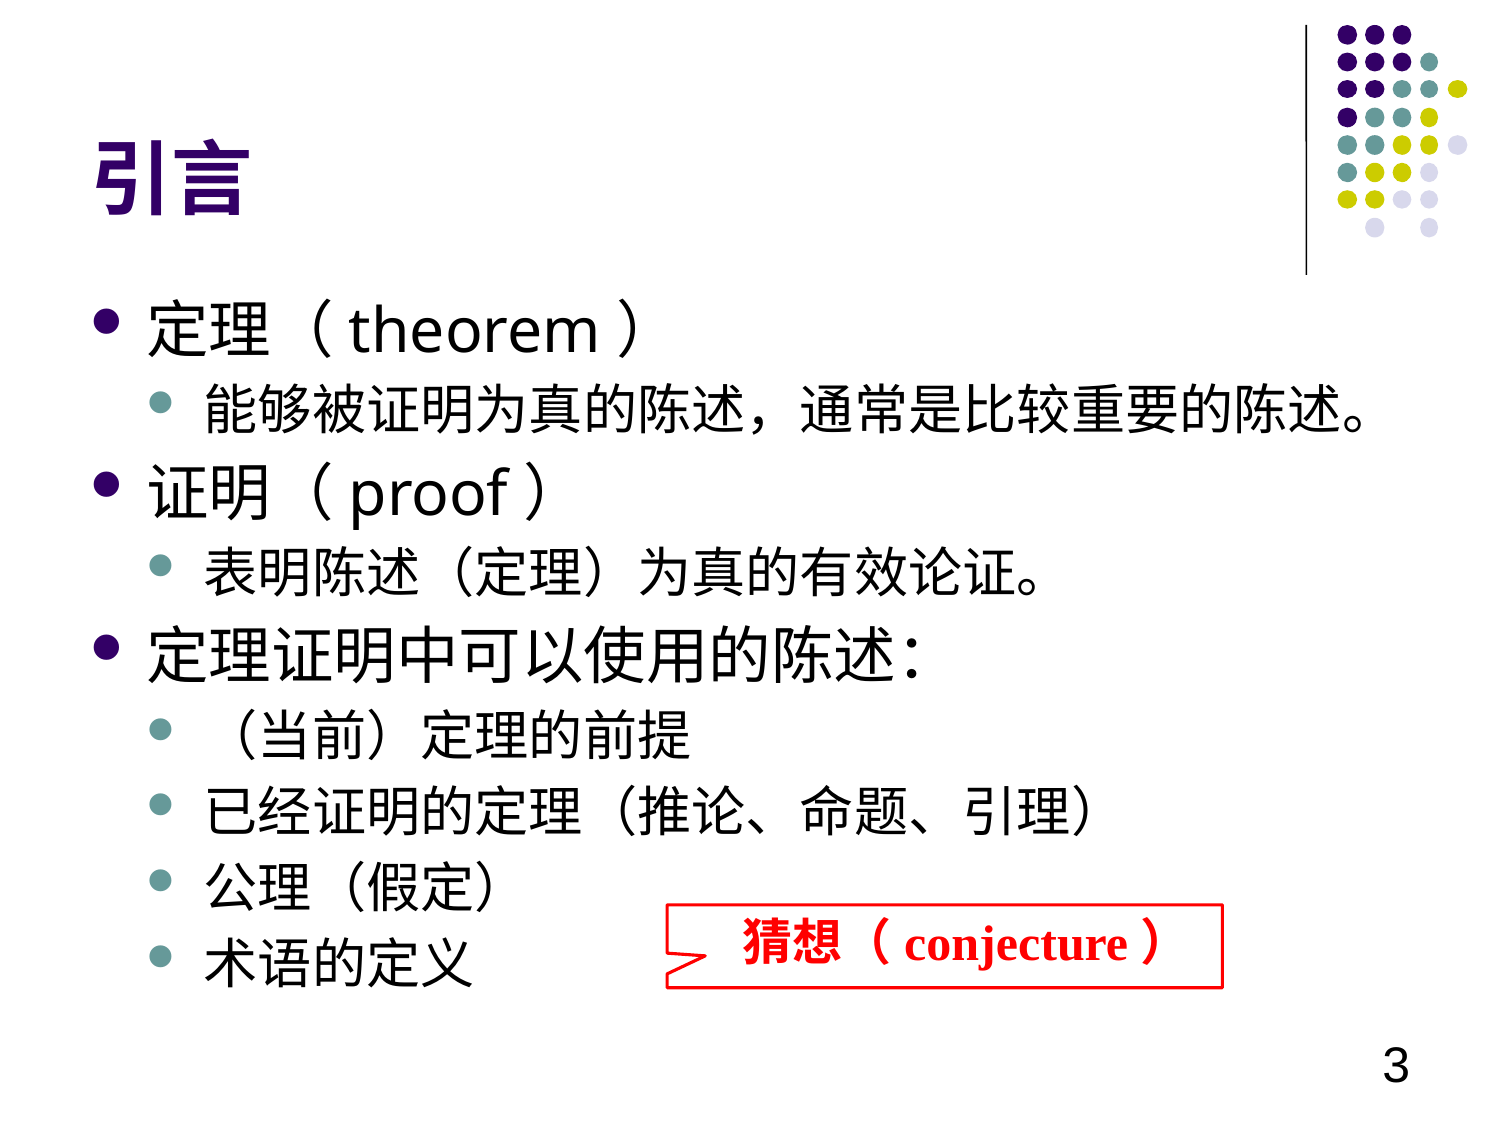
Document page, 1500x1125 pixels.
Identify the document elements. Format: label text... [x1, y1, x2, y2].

list 定理（theorem） 能够被证明为真的陈述，通常是比较重要的陈述。 证明（proof） 表明陈述（定理）为真的有效论证。 定理证明中可以使用的陈述： （当前）定理的前提 已经证明的定理（推论、命题、引理） 公理（假定） 术语的定义 [75, 282, 1425, 1006]
title 引言 [75, 20, 1313, 233]
text_box 猜想（conjecture） [667, 904, 1223, 988]
slide_number 3 [1074, 1024, 1426, 1101]
